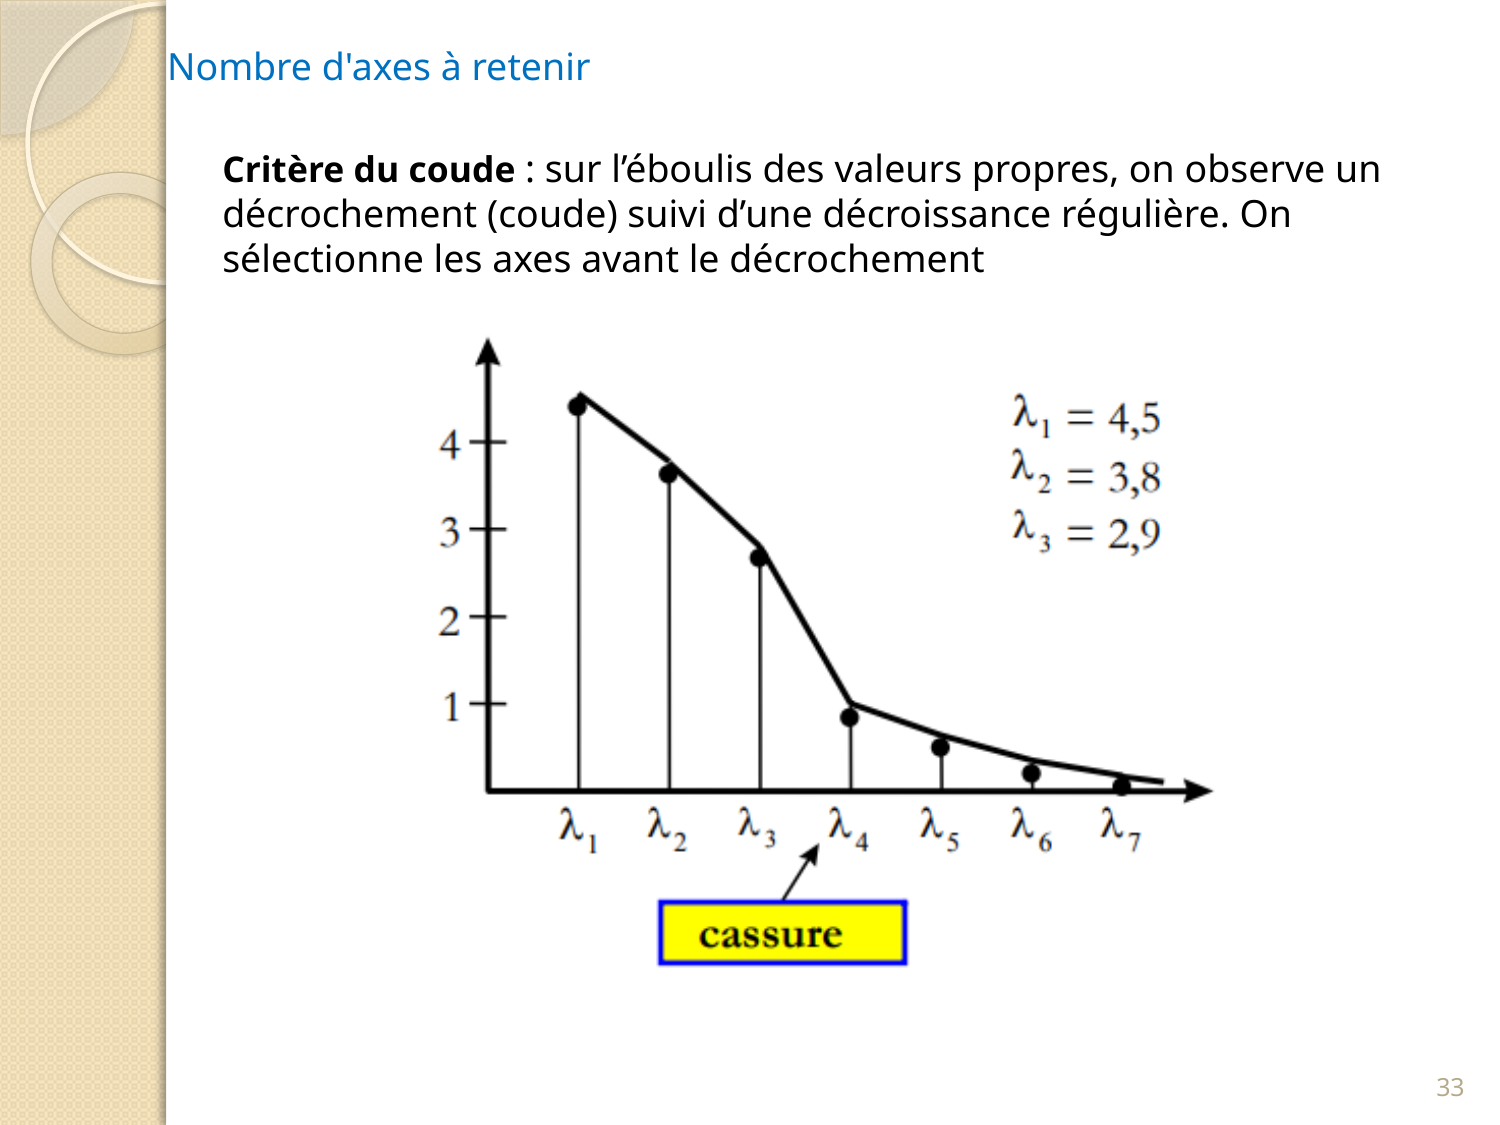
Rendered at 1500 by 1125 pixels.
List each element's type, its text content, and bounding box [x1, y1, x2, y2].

text_box Nombre d'axes à retenir [152, 35, 606, 95]
text_box Critère du coude : sur l’éboulis des valeurs propres, on observe un décrochement (coude) suivi d’une décroissance régulière. On sélectionne les axes avant le décrochement [207, 137, 1471, 287]
slide_number 33 [1413, 1034, 1488, 1113]
picture [417, 300, 1282, 982]
